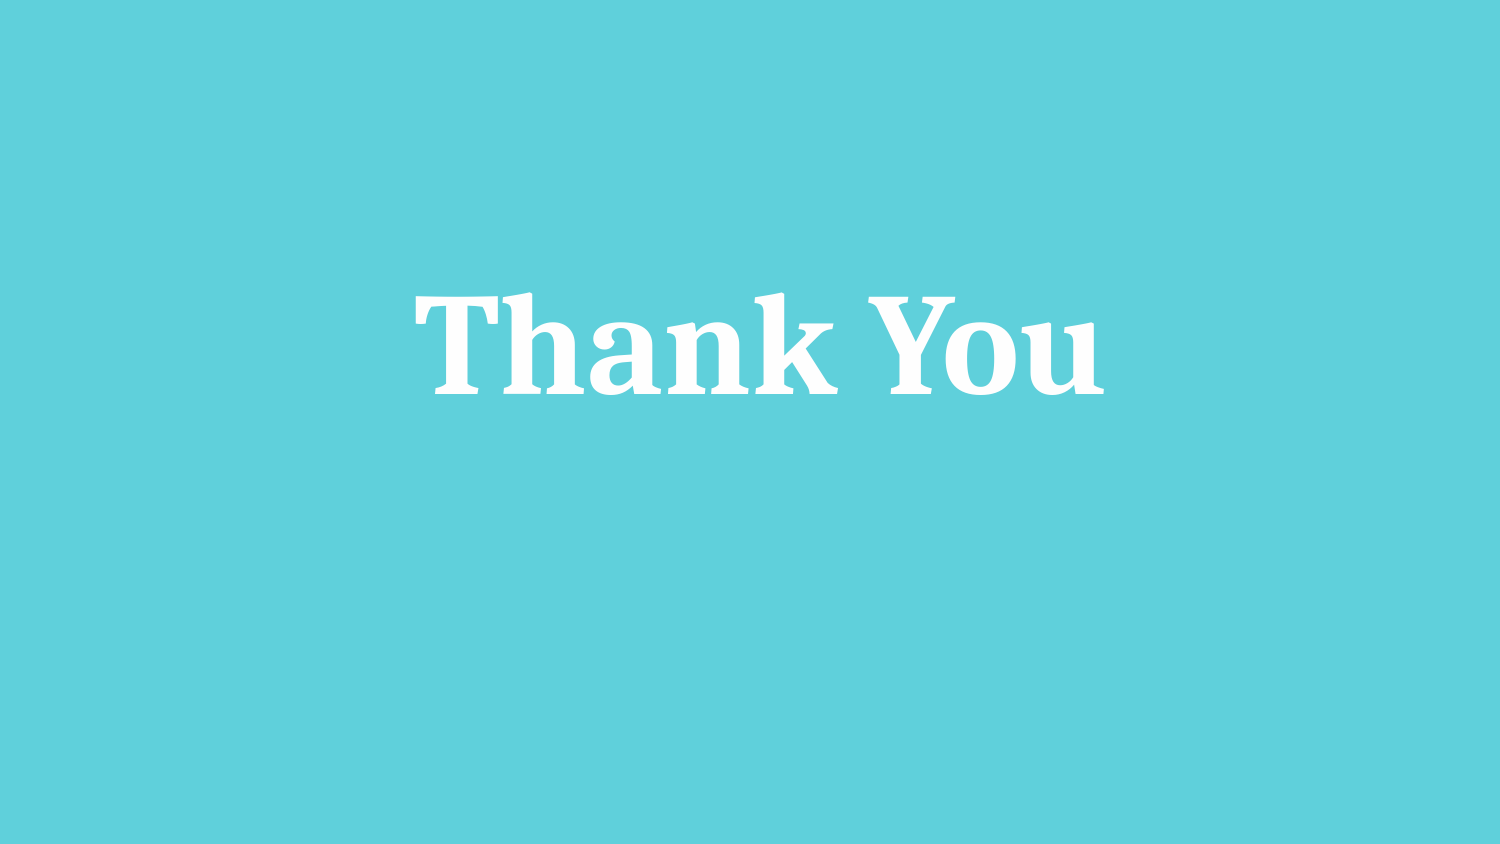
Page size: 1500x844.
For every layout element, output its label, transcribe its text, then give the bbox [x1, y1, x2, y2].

title Thank You [86, 296, 1437, 376]
